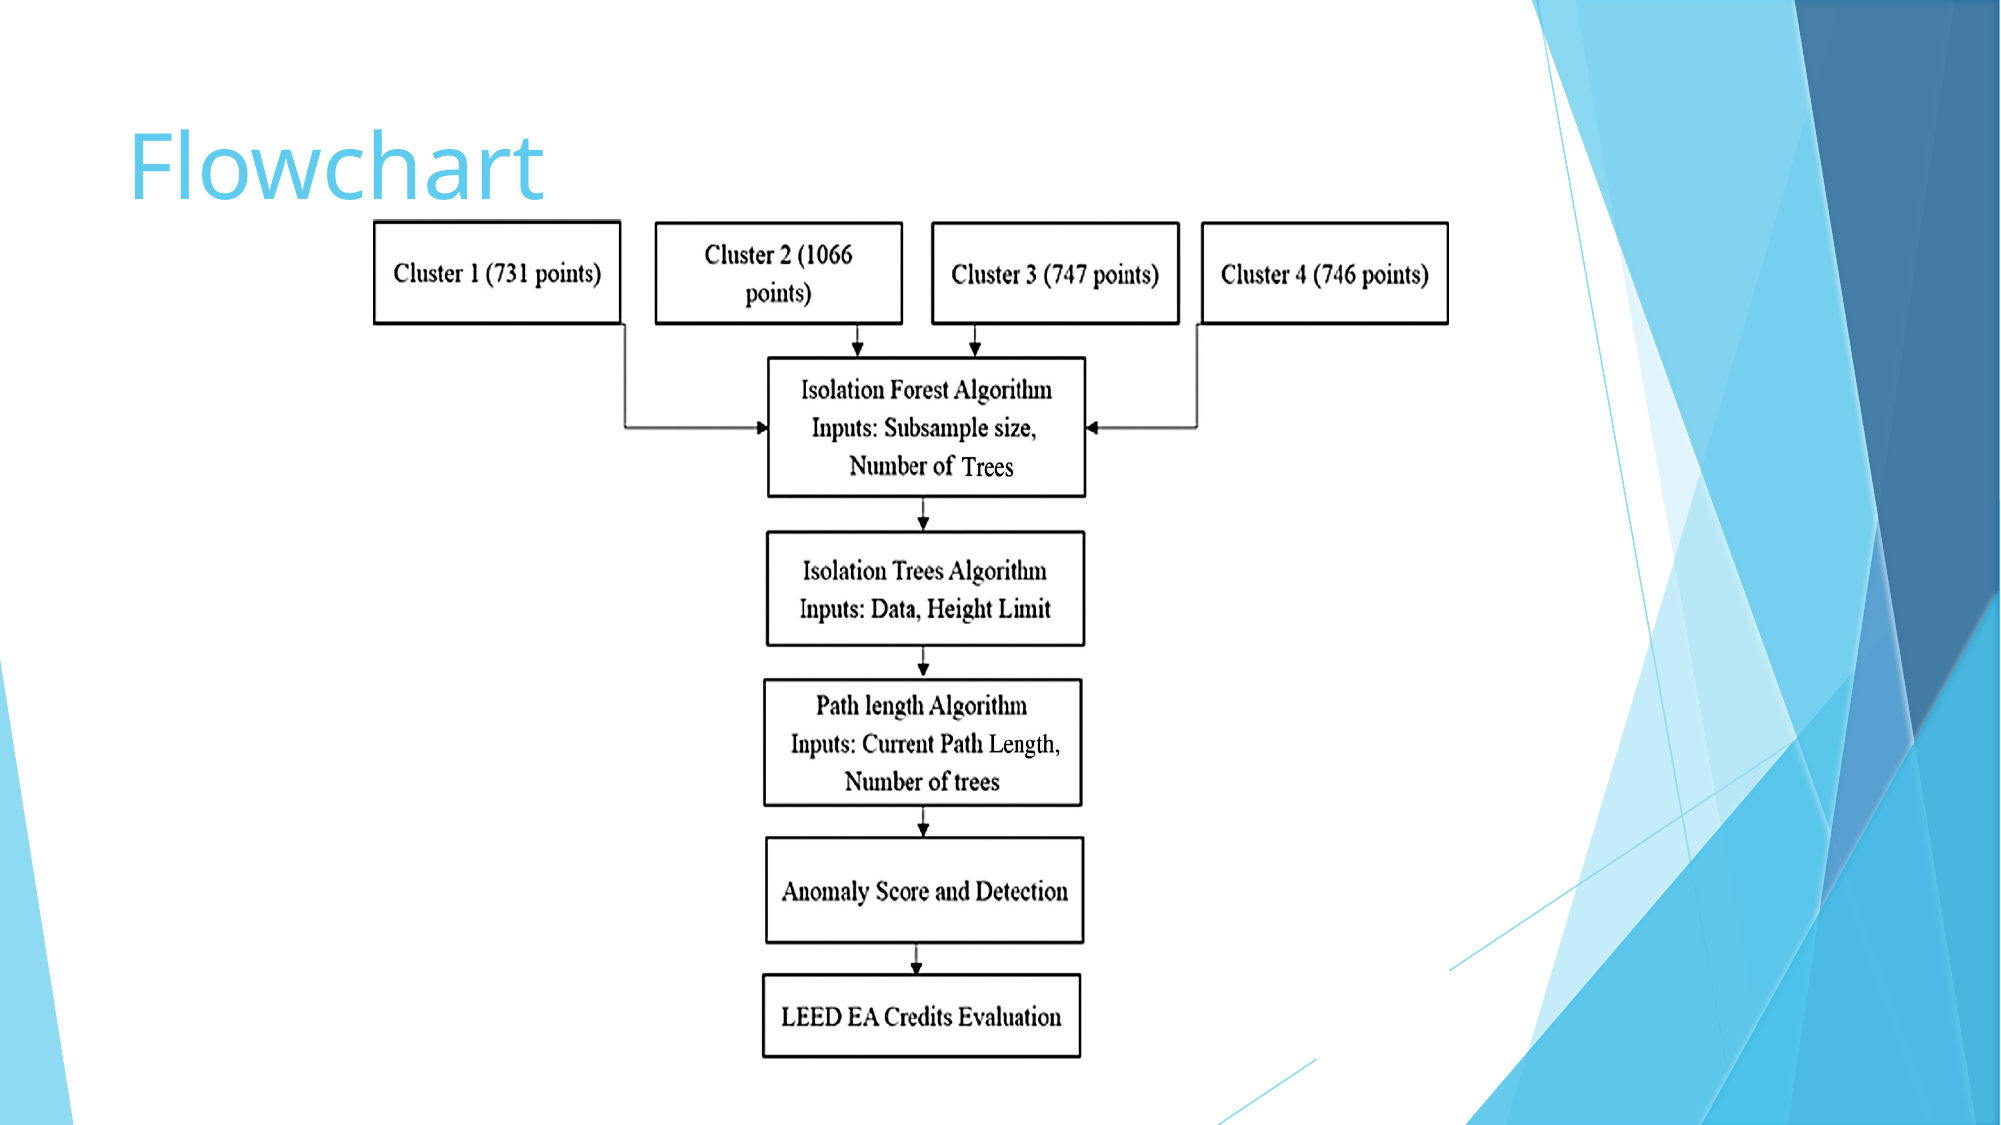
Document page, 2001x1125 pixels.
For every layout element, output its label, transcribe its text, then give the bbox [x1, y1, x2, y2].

picture [372, 219, 1449, 1059]
title Flowchart [111, 99, 1522, 317]
